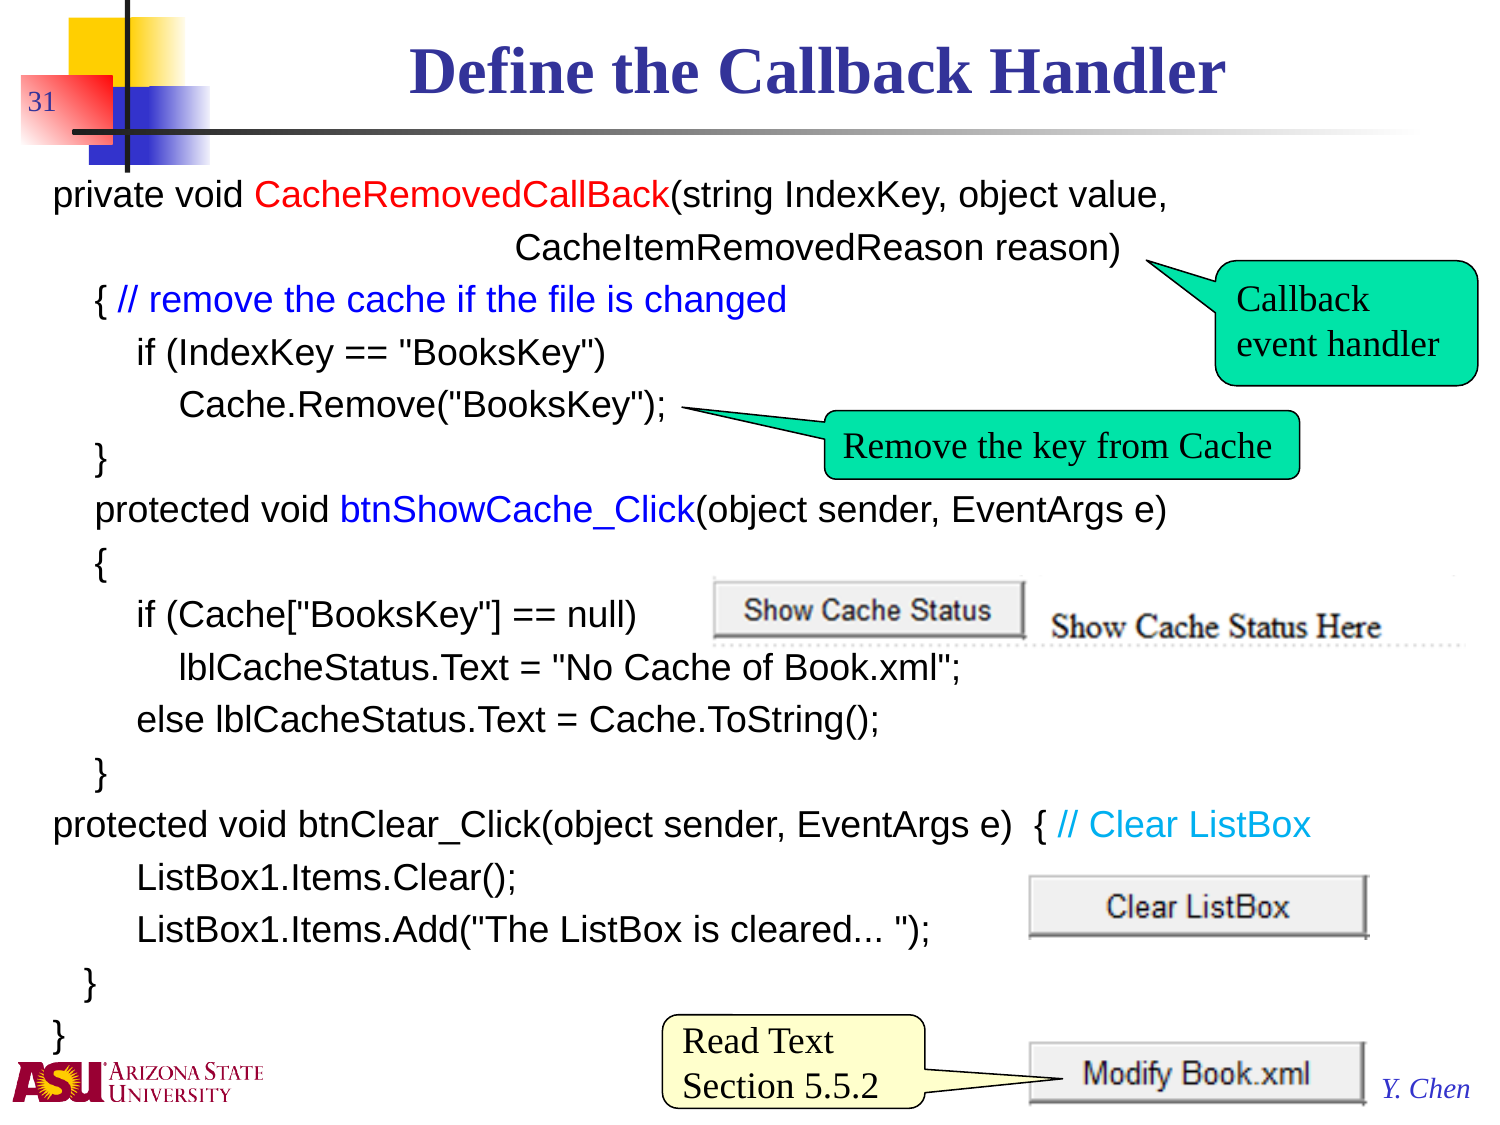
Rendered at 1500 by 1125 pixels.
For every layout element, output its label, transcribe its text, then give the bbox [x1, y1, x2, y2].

picture [1026, 871, 1370, 940]
list private void CacheRemovedCallBack(string IndexKey, object value, CacheItemRemovedReason reason) { // remove the cache if the file is changed if (IndexKey == "BooksKey") Cache.Remove("BooksKey"); } protected void btnShowCache_Click(object sender, EventArgs e) { if (Cache["BooksKey"] == null) lblCacheStatus.Text = "No Cache of Book.xml"; else lblCacheStatus.Text = Cache.ToString(); } protected void btnClear_Click(object sender, EventArgs e) { // Clear ListBox ListBox1.Items.Clear(); ListBox1.Items.Add("The ListBox is cleared... "); } } [37, 162, 1488, 919]
text_box Callback event handler [1146, 260, 1478, 386]
picture [1024, 1040, 1370, 1109]
picture [12, 1062, 263, 1102]
slide_number 31 [12, 49, 126, 126]
picture [699, 575, 1466, 651]
text_box Remove the key from Cache [681, 407, 1300, 480]
title Define the Callback Handler [150, 12, 1488, 115]
text_box Read Text Section 5.5.2 [662, 1014, 1019, 1109]
